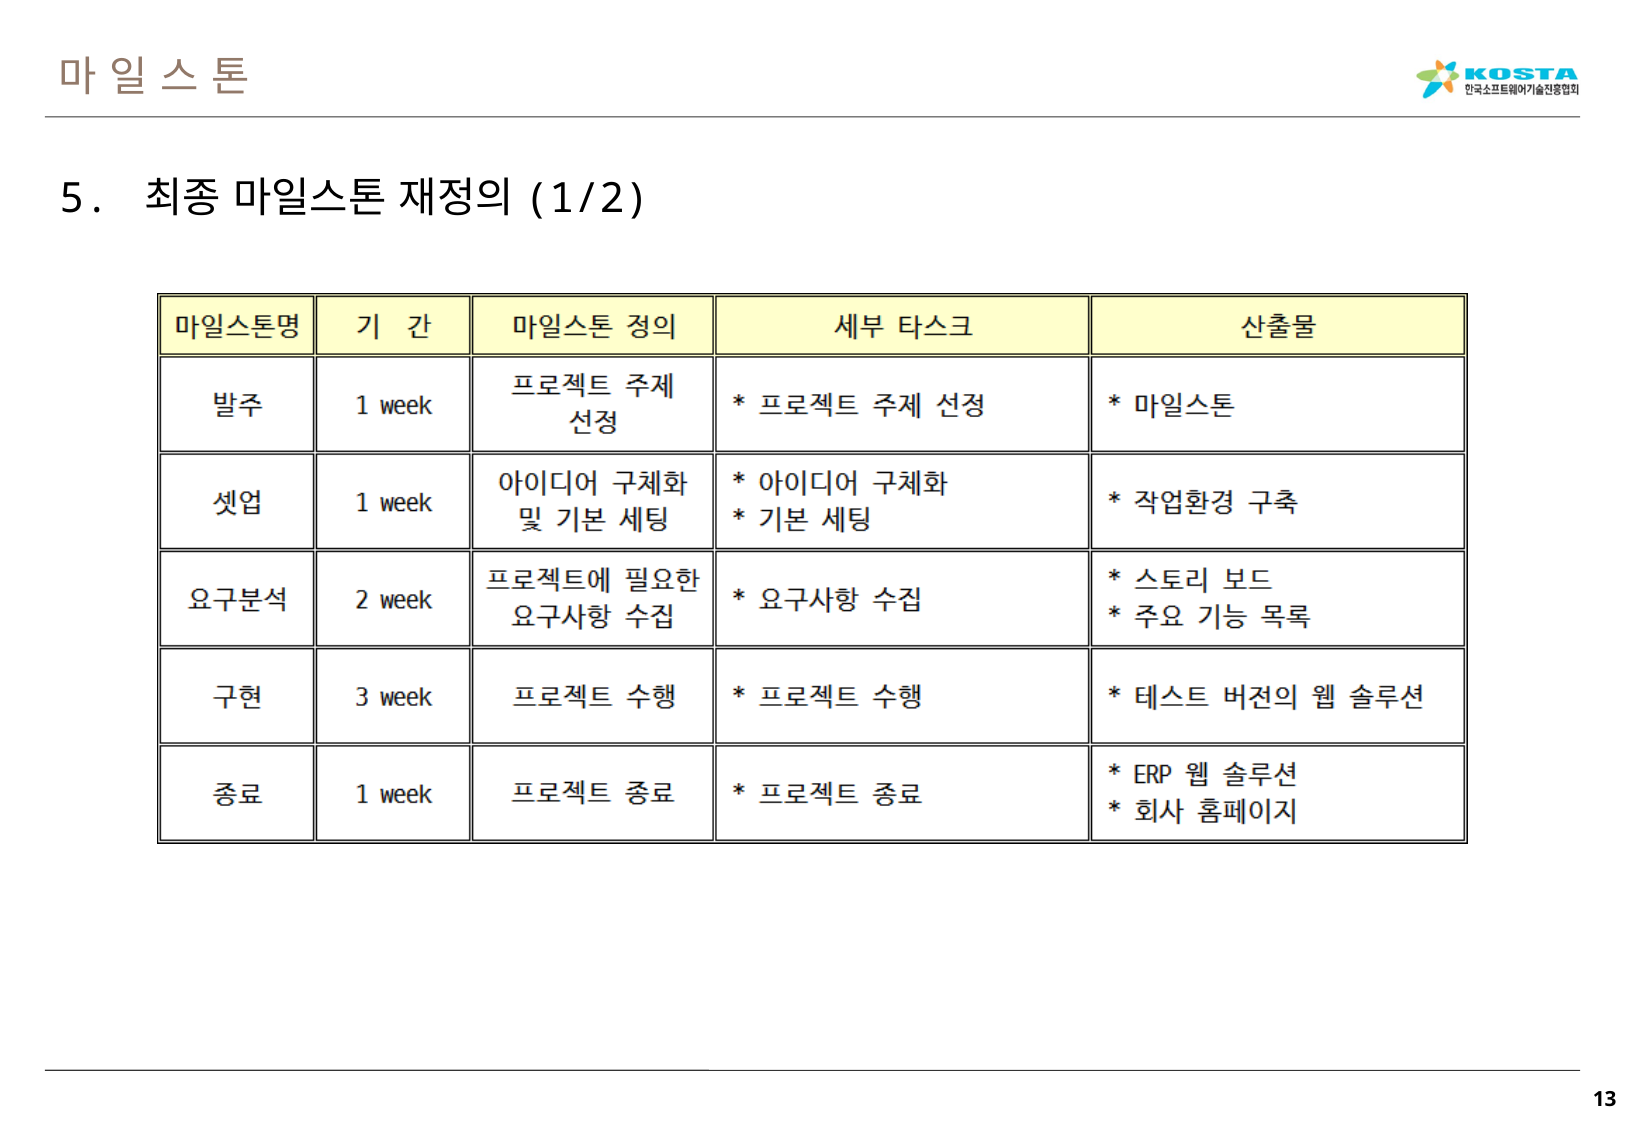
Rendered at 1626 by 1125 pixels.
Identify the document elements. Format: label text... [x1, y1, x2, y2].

text_box 5. 최종 마일스톤 재정의(1/2) [44, 163, 665, 229]
text_box 마일스톤 [43, 42, 265, 108]
picture [156, 293, 1469, 844]
picture [1414, 54, 1581, 104]
